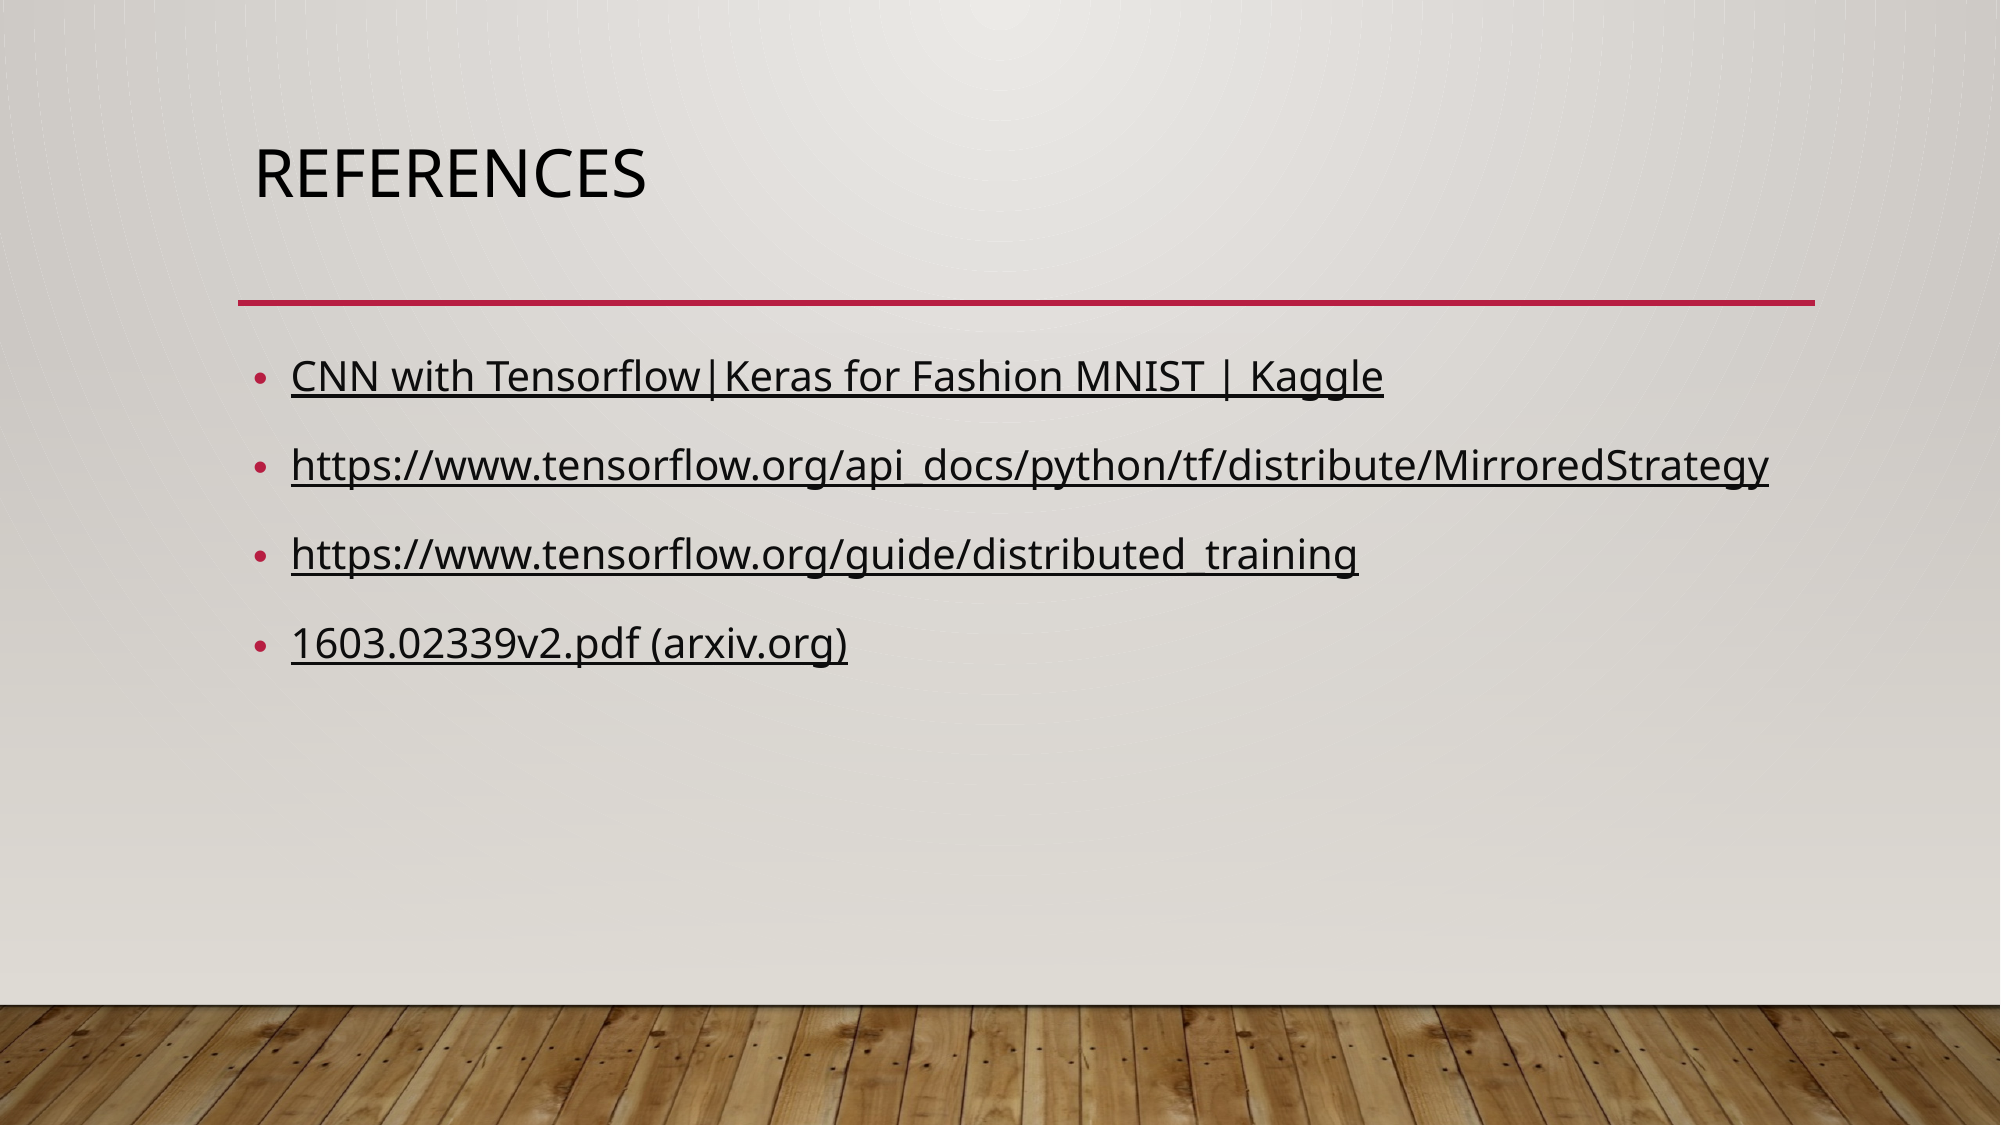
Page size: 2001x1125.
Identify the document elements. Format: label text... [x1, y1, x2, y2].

list CNN with Tensorflow|Keras for Fashion MNIST | Kaggle https://www.tensorflow.org/api_docs/python/tf/distribute/MirroredStrategy https://www.tensorflow.org/guide/distributed_training 1603.02339v2.pdf (arxiv.org) [238, 330, 1814, 897]
title References [238, 131, 1814, 305]
picture [0, 1005, 2000, 1125]
